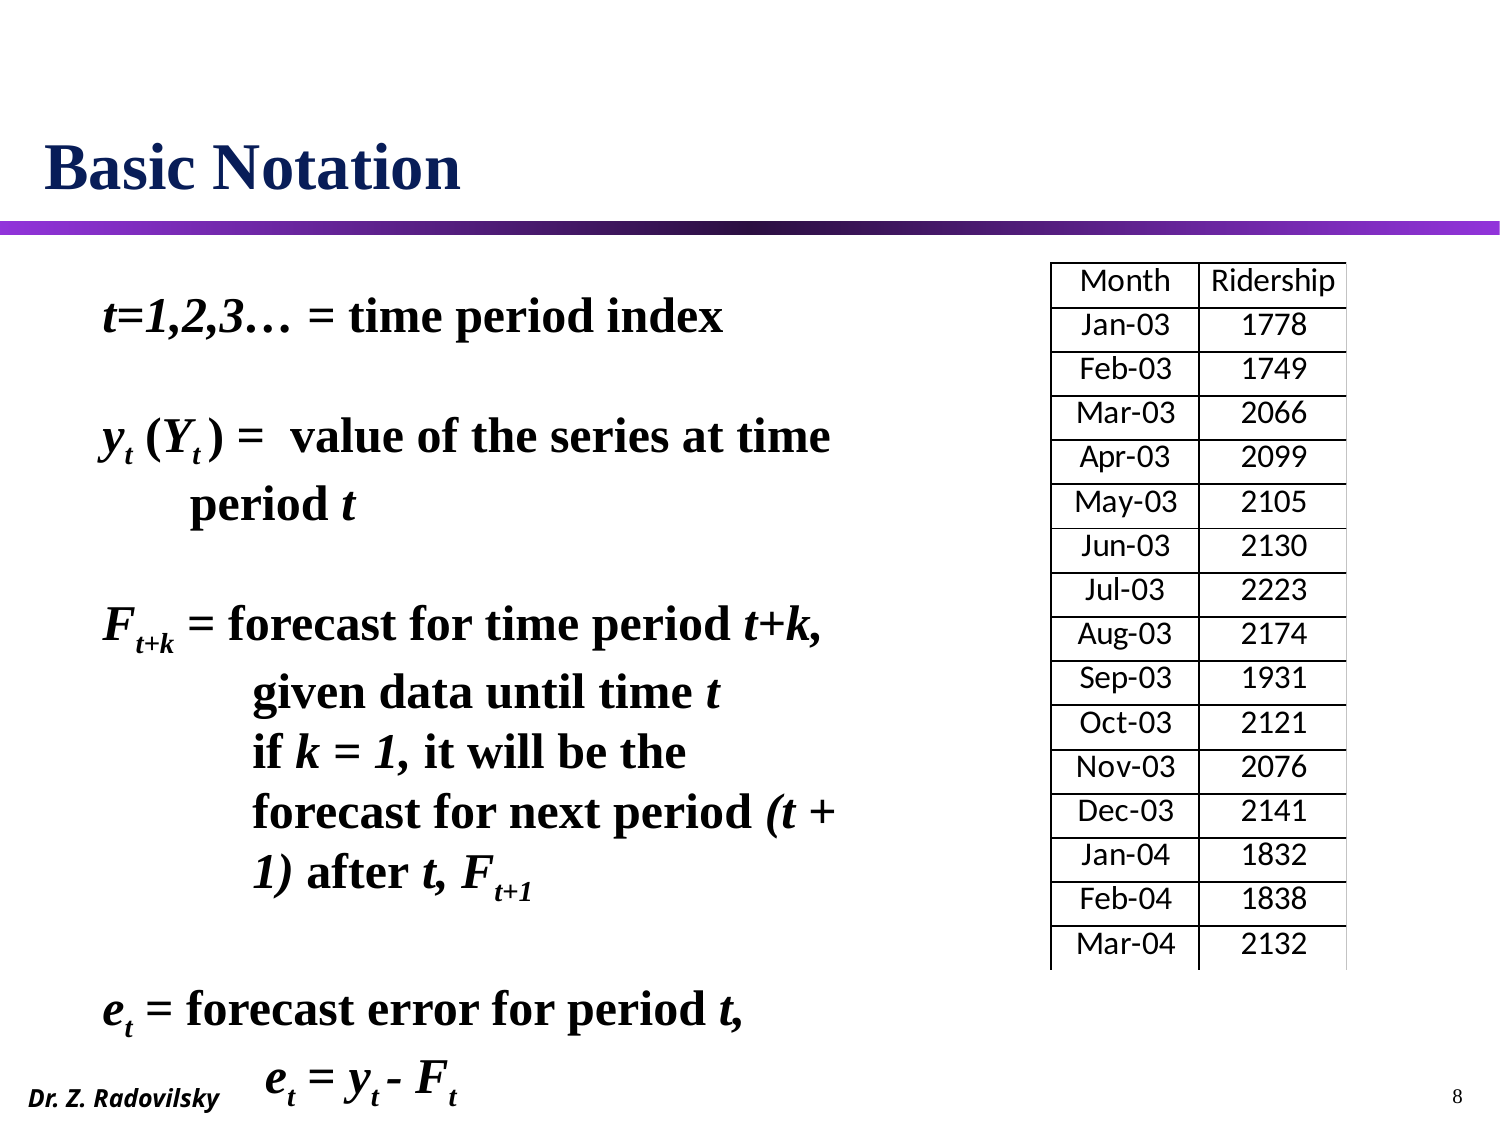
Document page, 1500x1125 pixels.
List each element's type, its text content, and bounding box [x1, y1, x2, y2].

picture [1049, 262, 1348, 972]
title Basic Notation [29, 24, 1471, 211]
text_box t=1,2,3… = time period index yt (Yt ) = value of the series at time period t Ft+k = forecast for time period t+k, given data until time t if k = 1, it will be the forecast for next period (t + 1) after t, Ft+1 et = forecast error for period t, et = yt - Ft [87, 274, 863, 1120]
